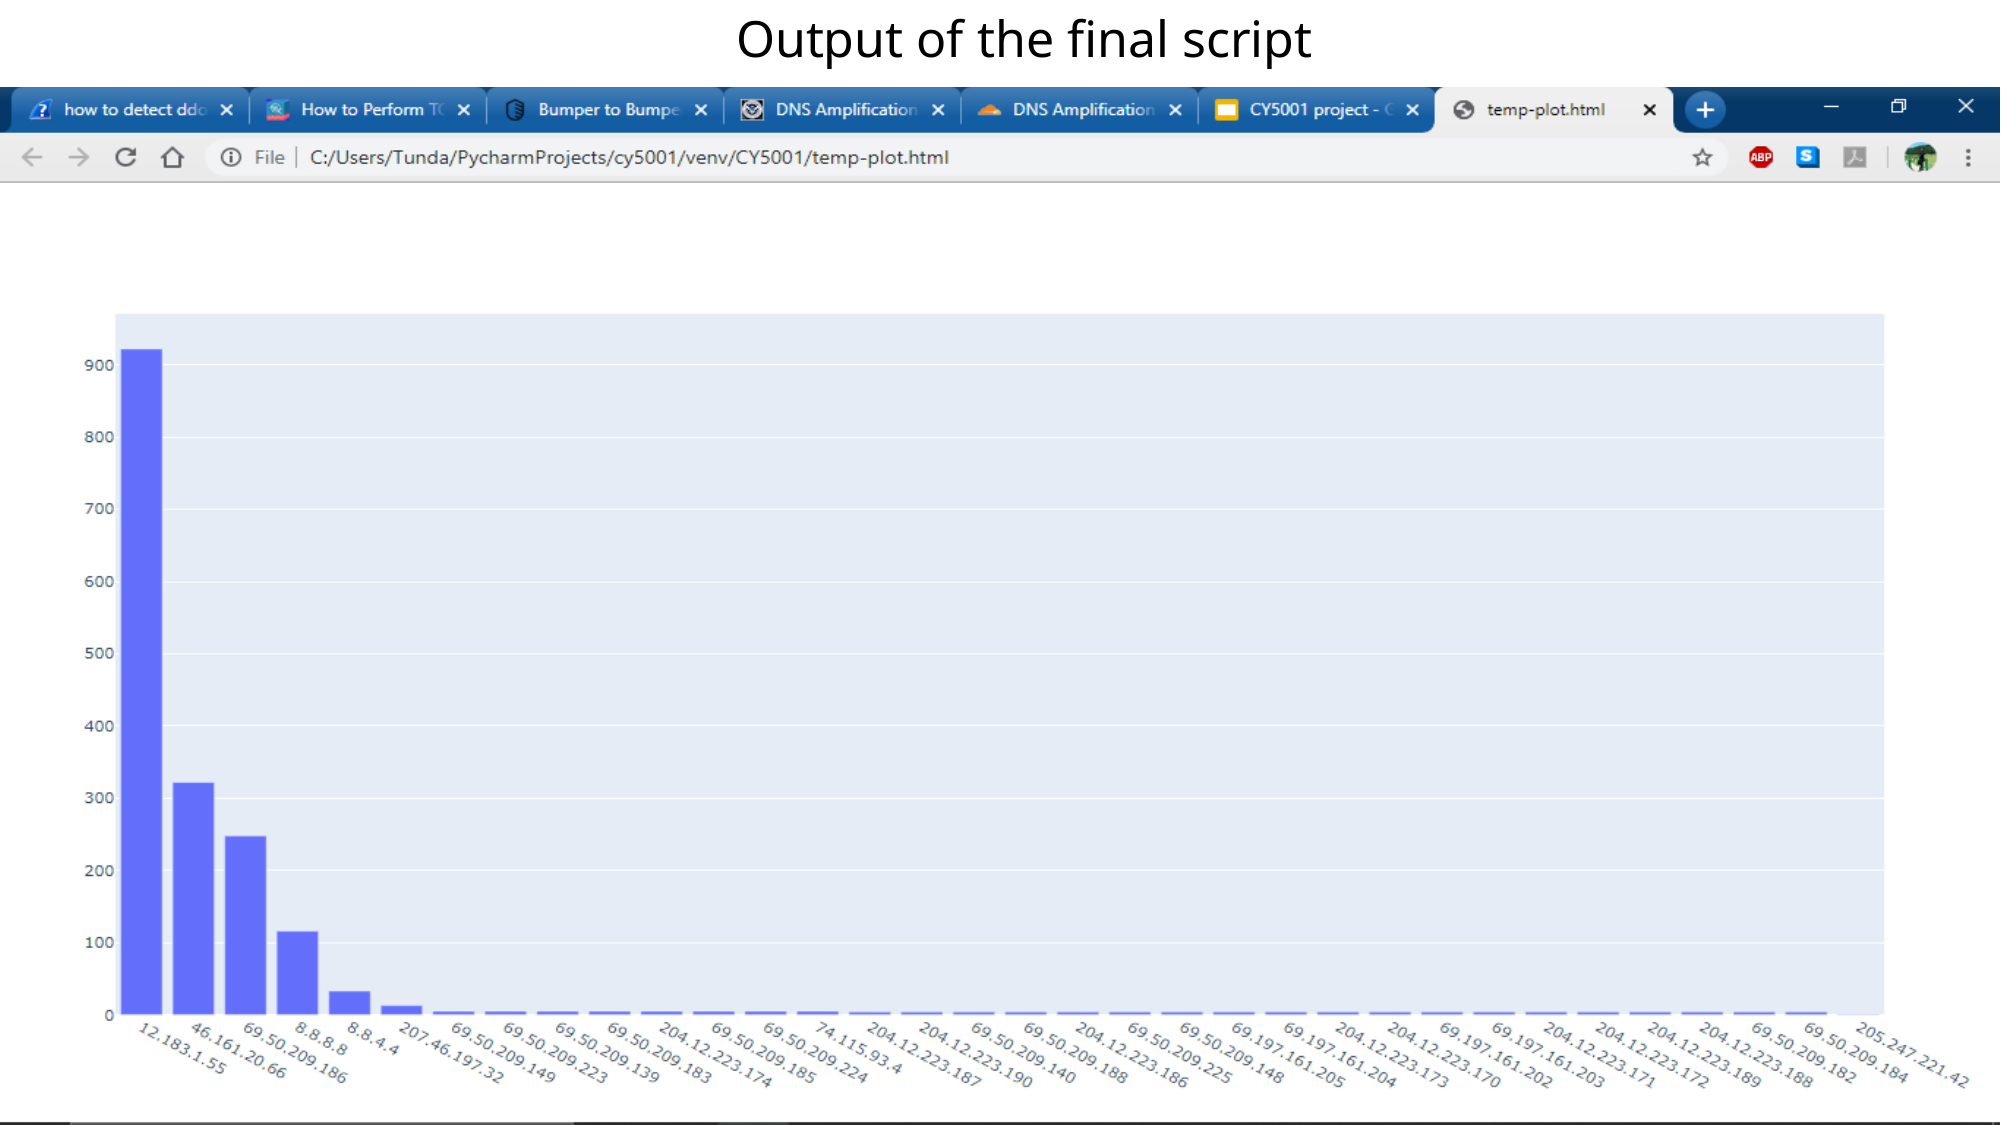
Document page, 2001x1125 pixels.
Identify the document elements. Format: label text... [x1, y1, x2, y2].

text_box Output of the final script [721, 0, 1427, 75]
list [0, 87, 2000, 1125]
